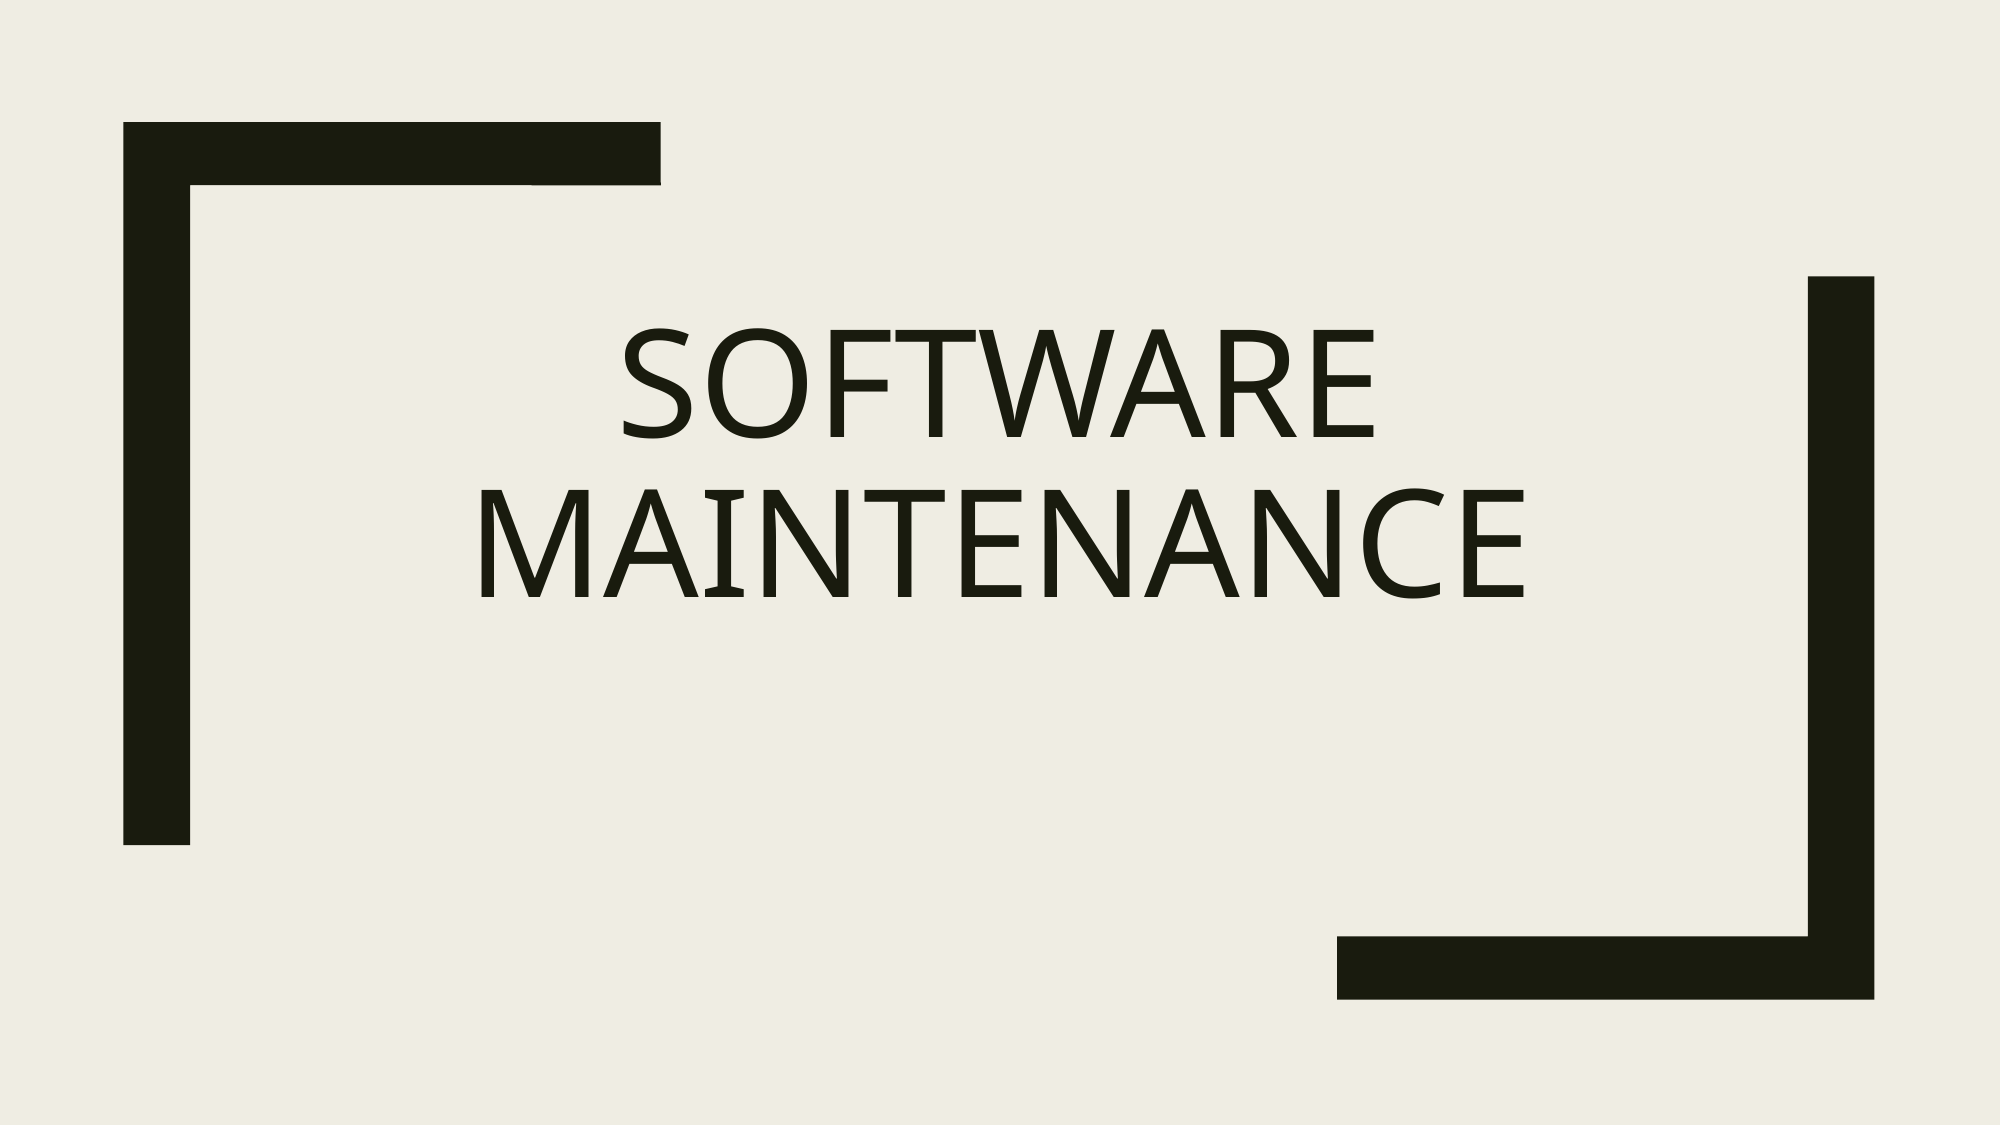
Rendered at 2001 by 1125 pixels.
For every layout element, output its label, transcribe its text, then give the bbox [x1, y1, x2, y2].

title Software maintenance [314, 293, 1686, 638]
